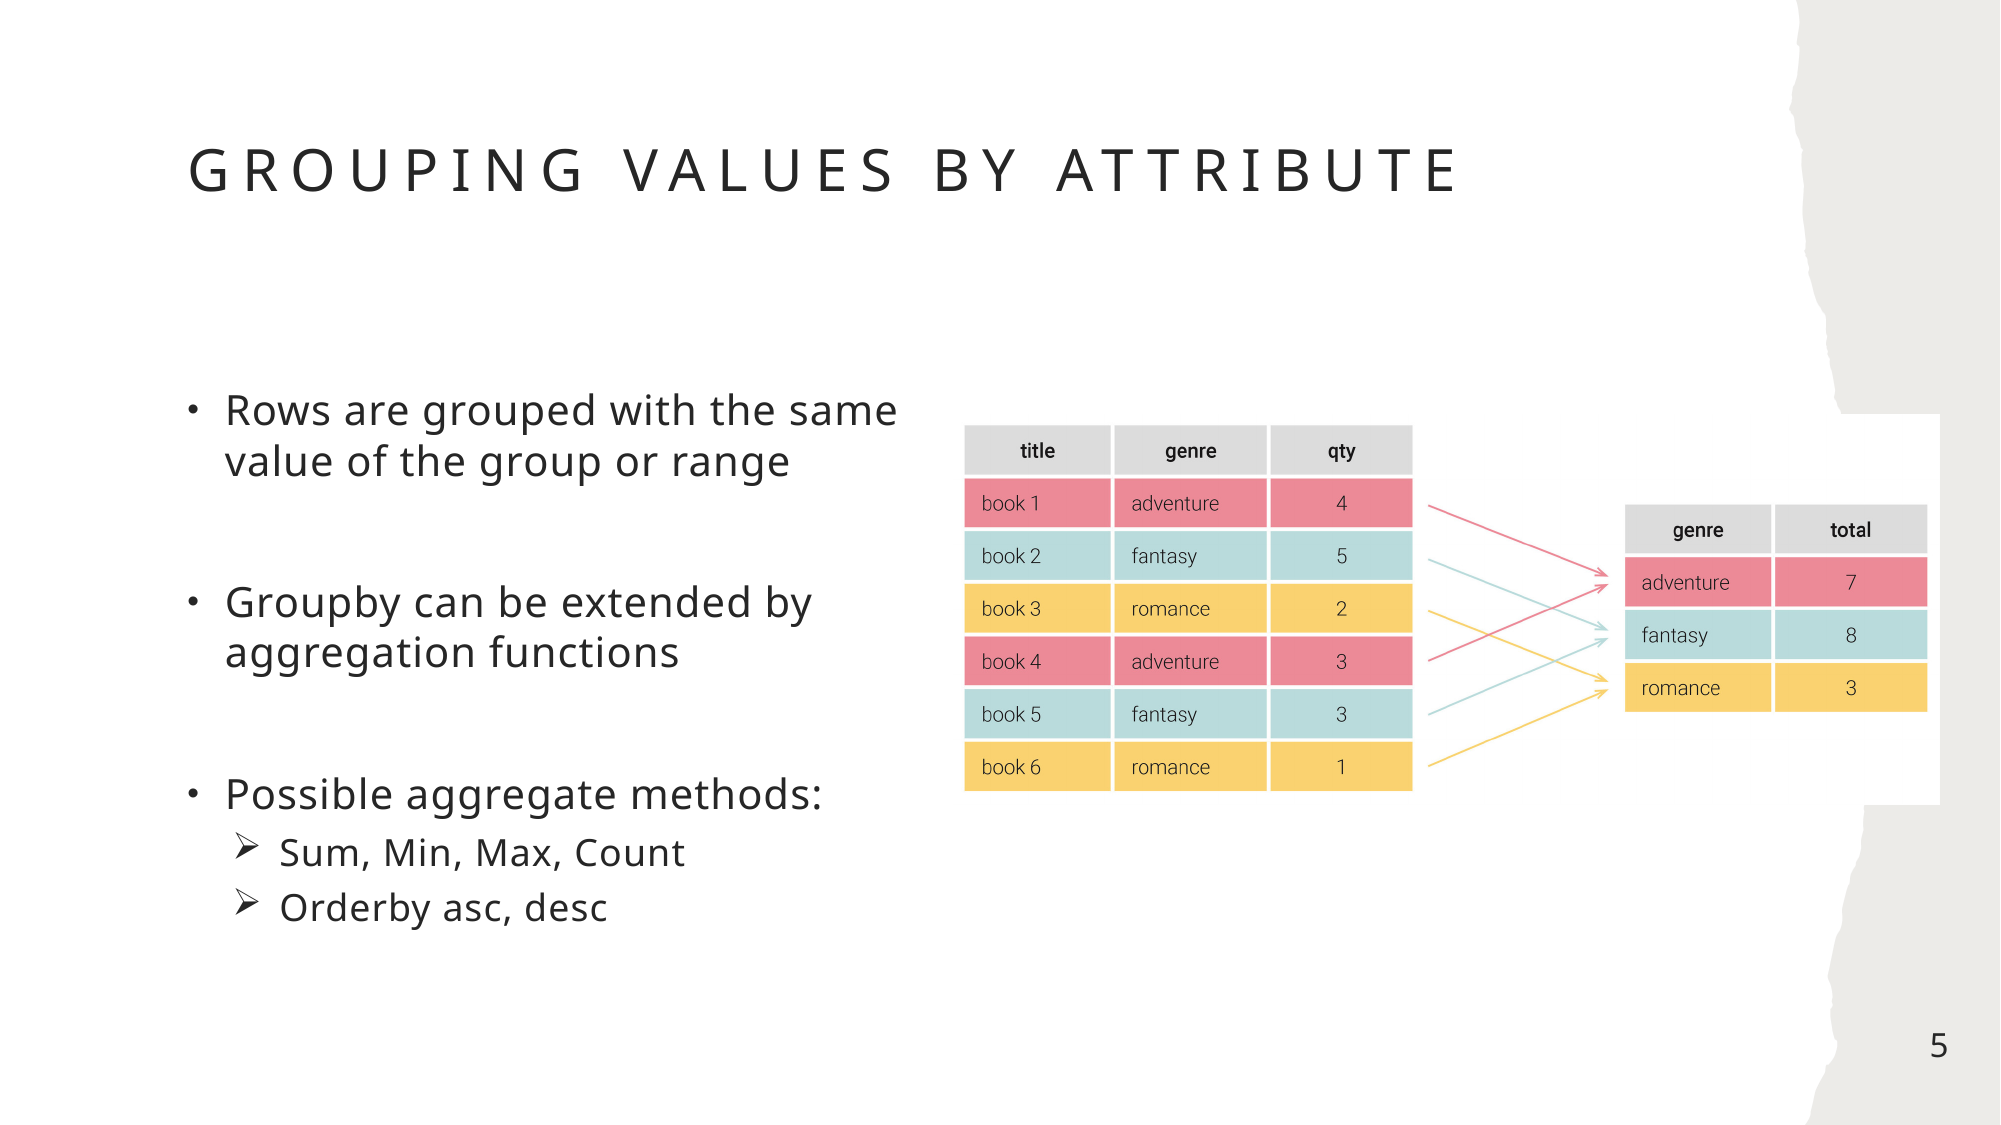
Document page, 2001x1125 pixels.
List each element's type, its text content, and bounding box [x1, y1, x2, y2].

picture [953, 0, 2000, 1125]
slide_number 5 [1894, 999, 1984, 1095]
list Rows are grouped with the same value of the group or range Groupby can be extended by aggregation functions Possible aggregate methods: Sum, Min, Max, Count Orderby asc, desc [172, 376, 958, 1008]
title Grouping Values by Attribute [172, 99, 1782, 300]
